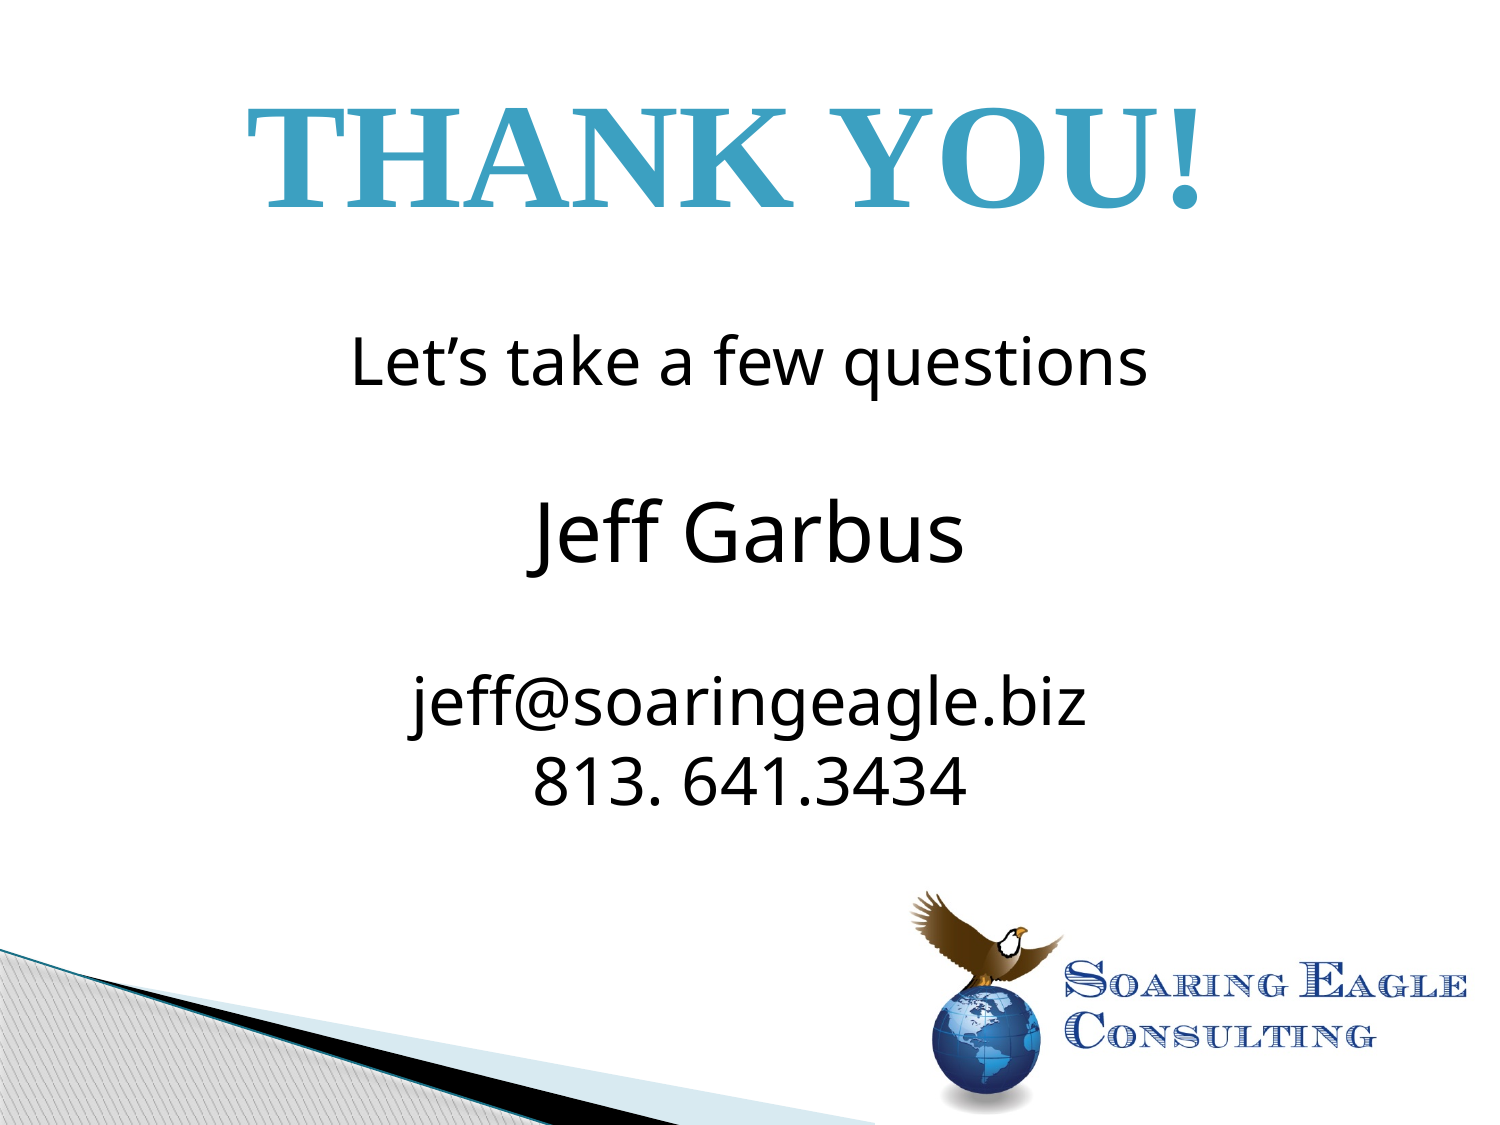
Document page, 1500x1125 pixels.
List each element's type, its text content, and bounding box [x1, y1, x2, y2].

text_box Thank You! [231, 49, 1288, 245]
picture [874, 880, 1476, 1125]
title Let’s take a few questions Jeff Garbus jeff@soaringeagle.biz 813. 641.3434 [143, 362, 1357, 775]
